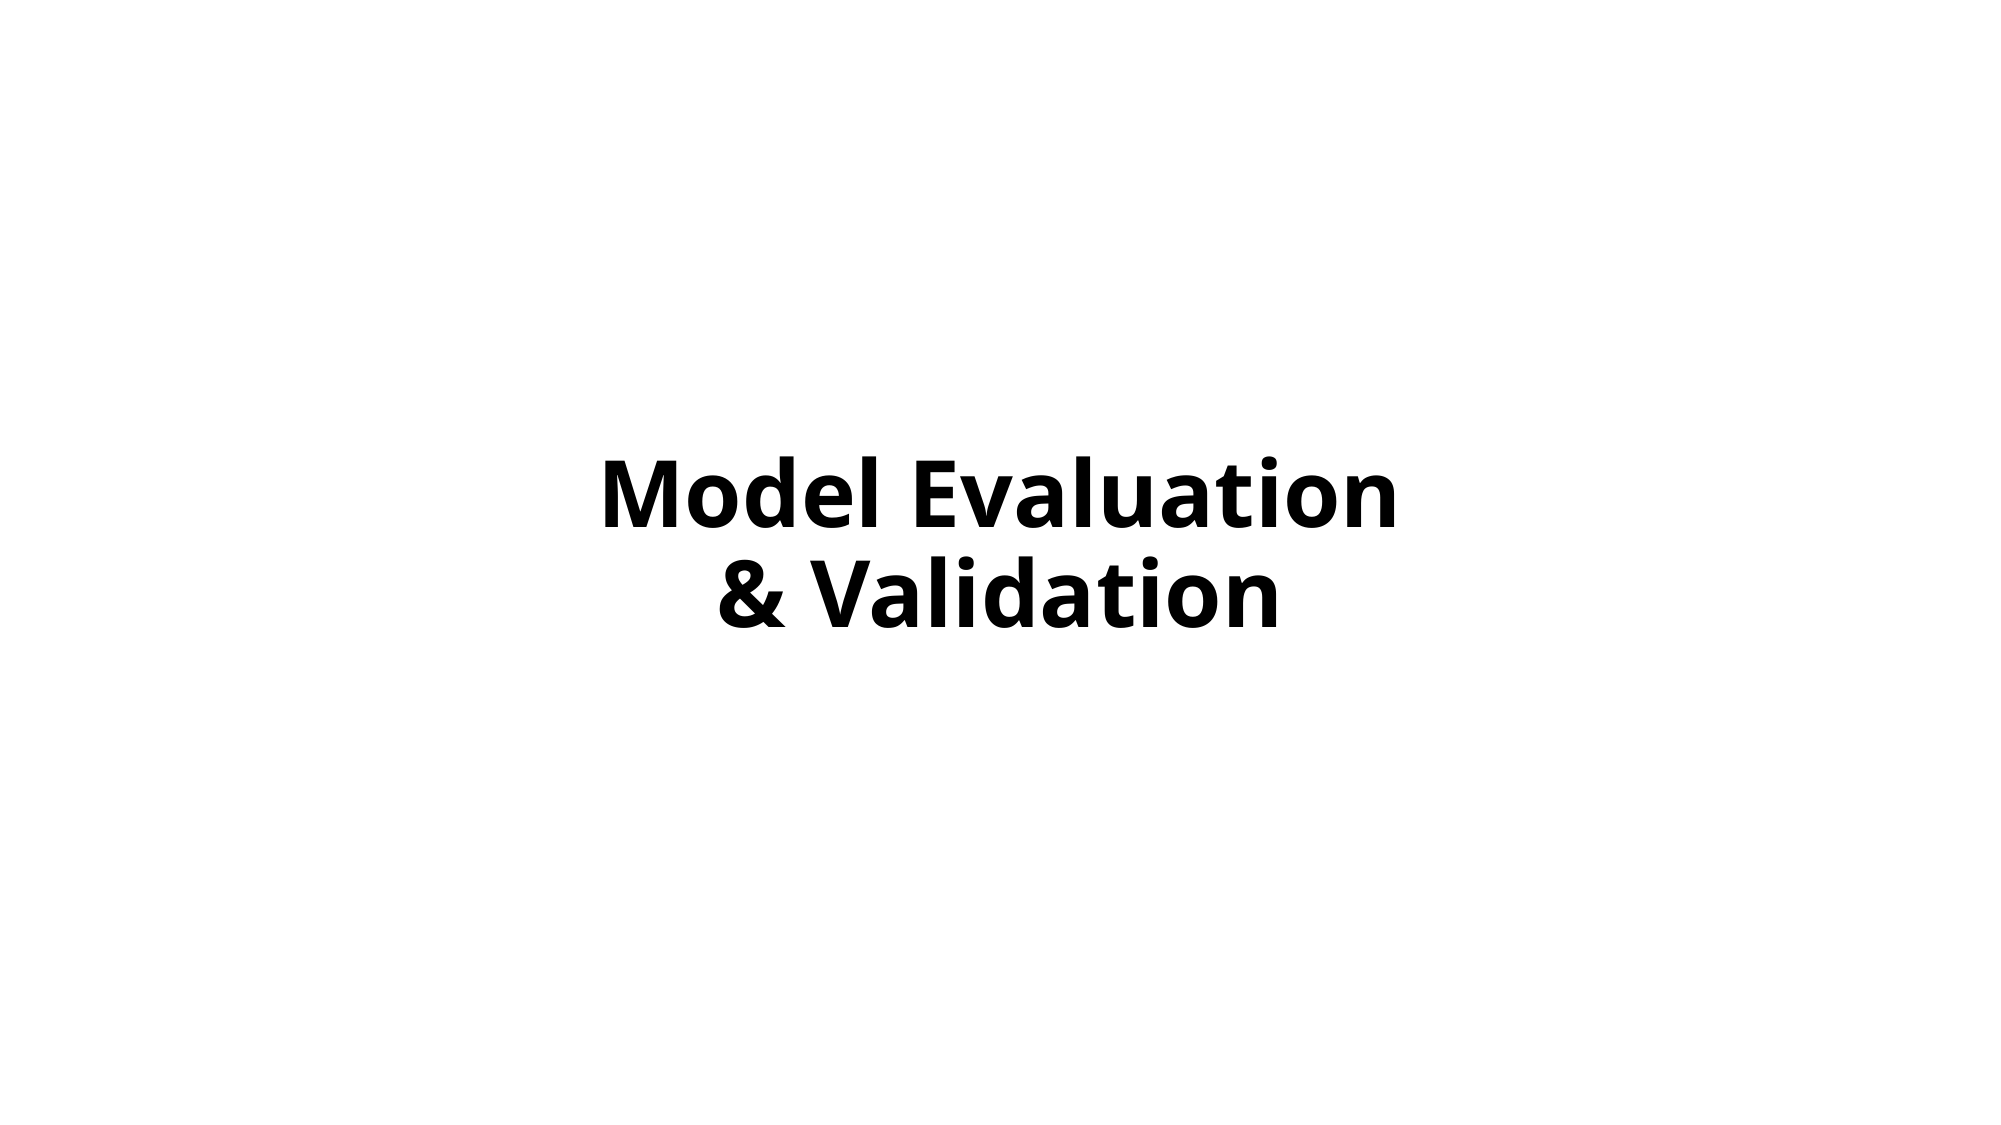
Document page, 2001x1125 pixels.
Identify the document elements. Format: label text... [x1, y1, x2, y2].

title Model Evaluation & Validation [137, 438, 1863, 656]
